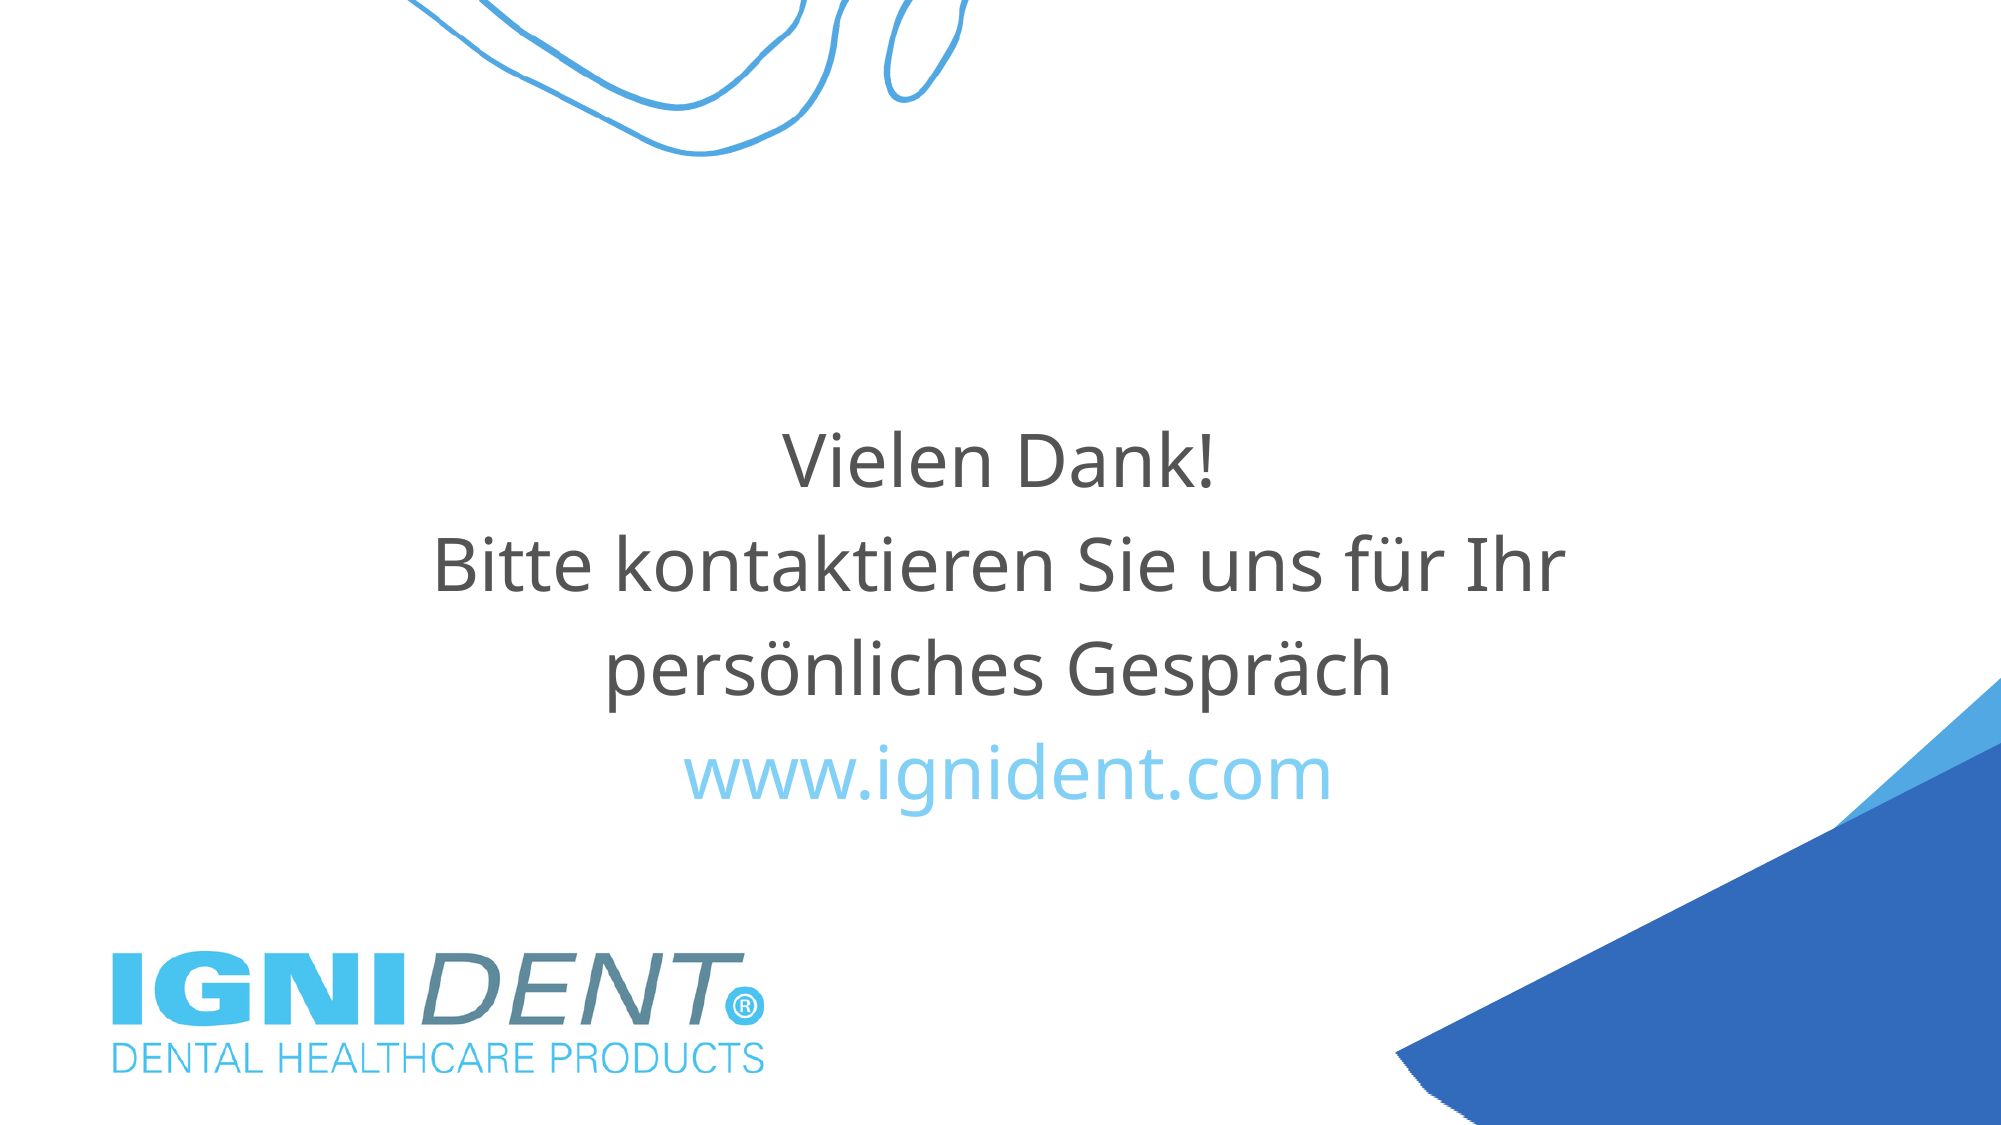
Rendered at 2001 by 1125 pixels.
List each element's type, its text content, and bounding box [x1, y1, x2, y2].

text_box [200, 0, 1001, 160]
text_box [112, 951, 765, 1074]
text_box Vielen Dank! Bitte kontaktieren Sie uns für Ihr persönliches Gespräch www.ignident.com [372, 398, 1628, 918]
text_box [1253, 743, 2000, 1125]
text_box [1835, 678, 2000, 827]
